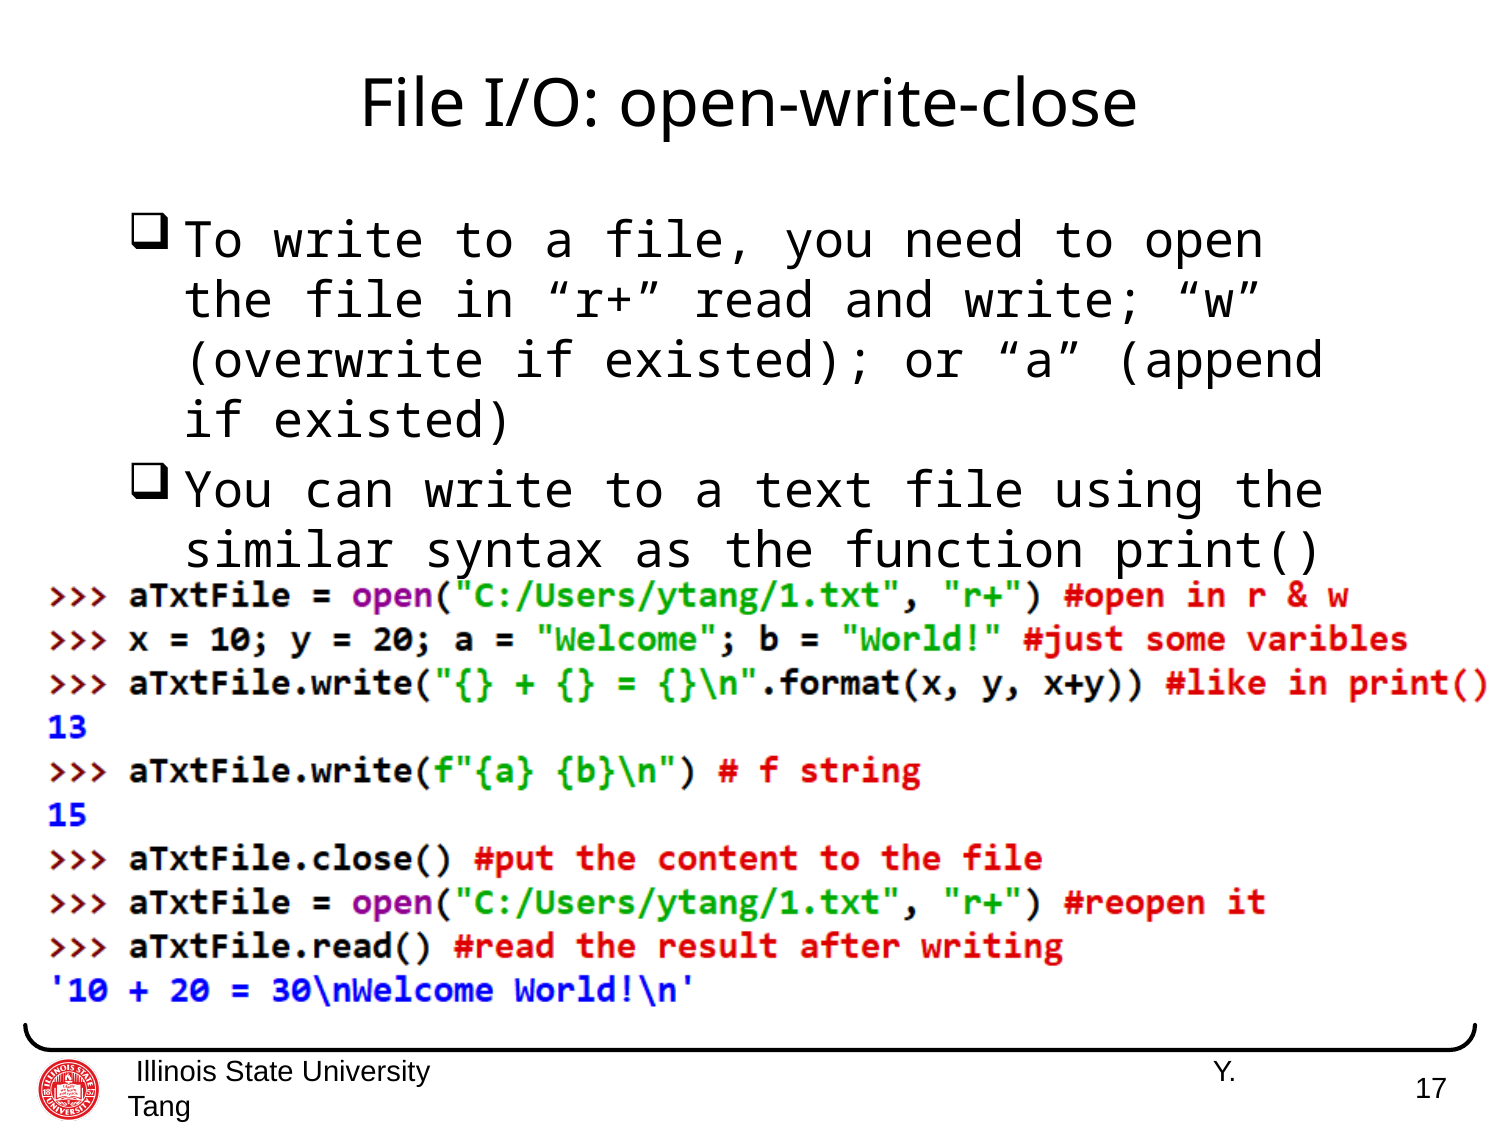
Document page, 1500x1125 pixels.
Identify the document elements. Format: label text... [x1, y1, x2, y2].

picture [44, 579, 1500, 1013]
slide_number 17 [1149, 1049, 1463, 1125]
slide_number Illinois State University Y. Tang [112, 1049, 1149, 1125]
list To write to a file, you need to open the file in “r+” read and write; “w” (overwrite if existed); or “a” (append if existed) You can write to a text file using the similar syntax as the function print() [112, 200, 1388, 525]
title File I/O: open-write-close [112, 37, 1388, 163]
picture [37, 1058, 100, 1121]
